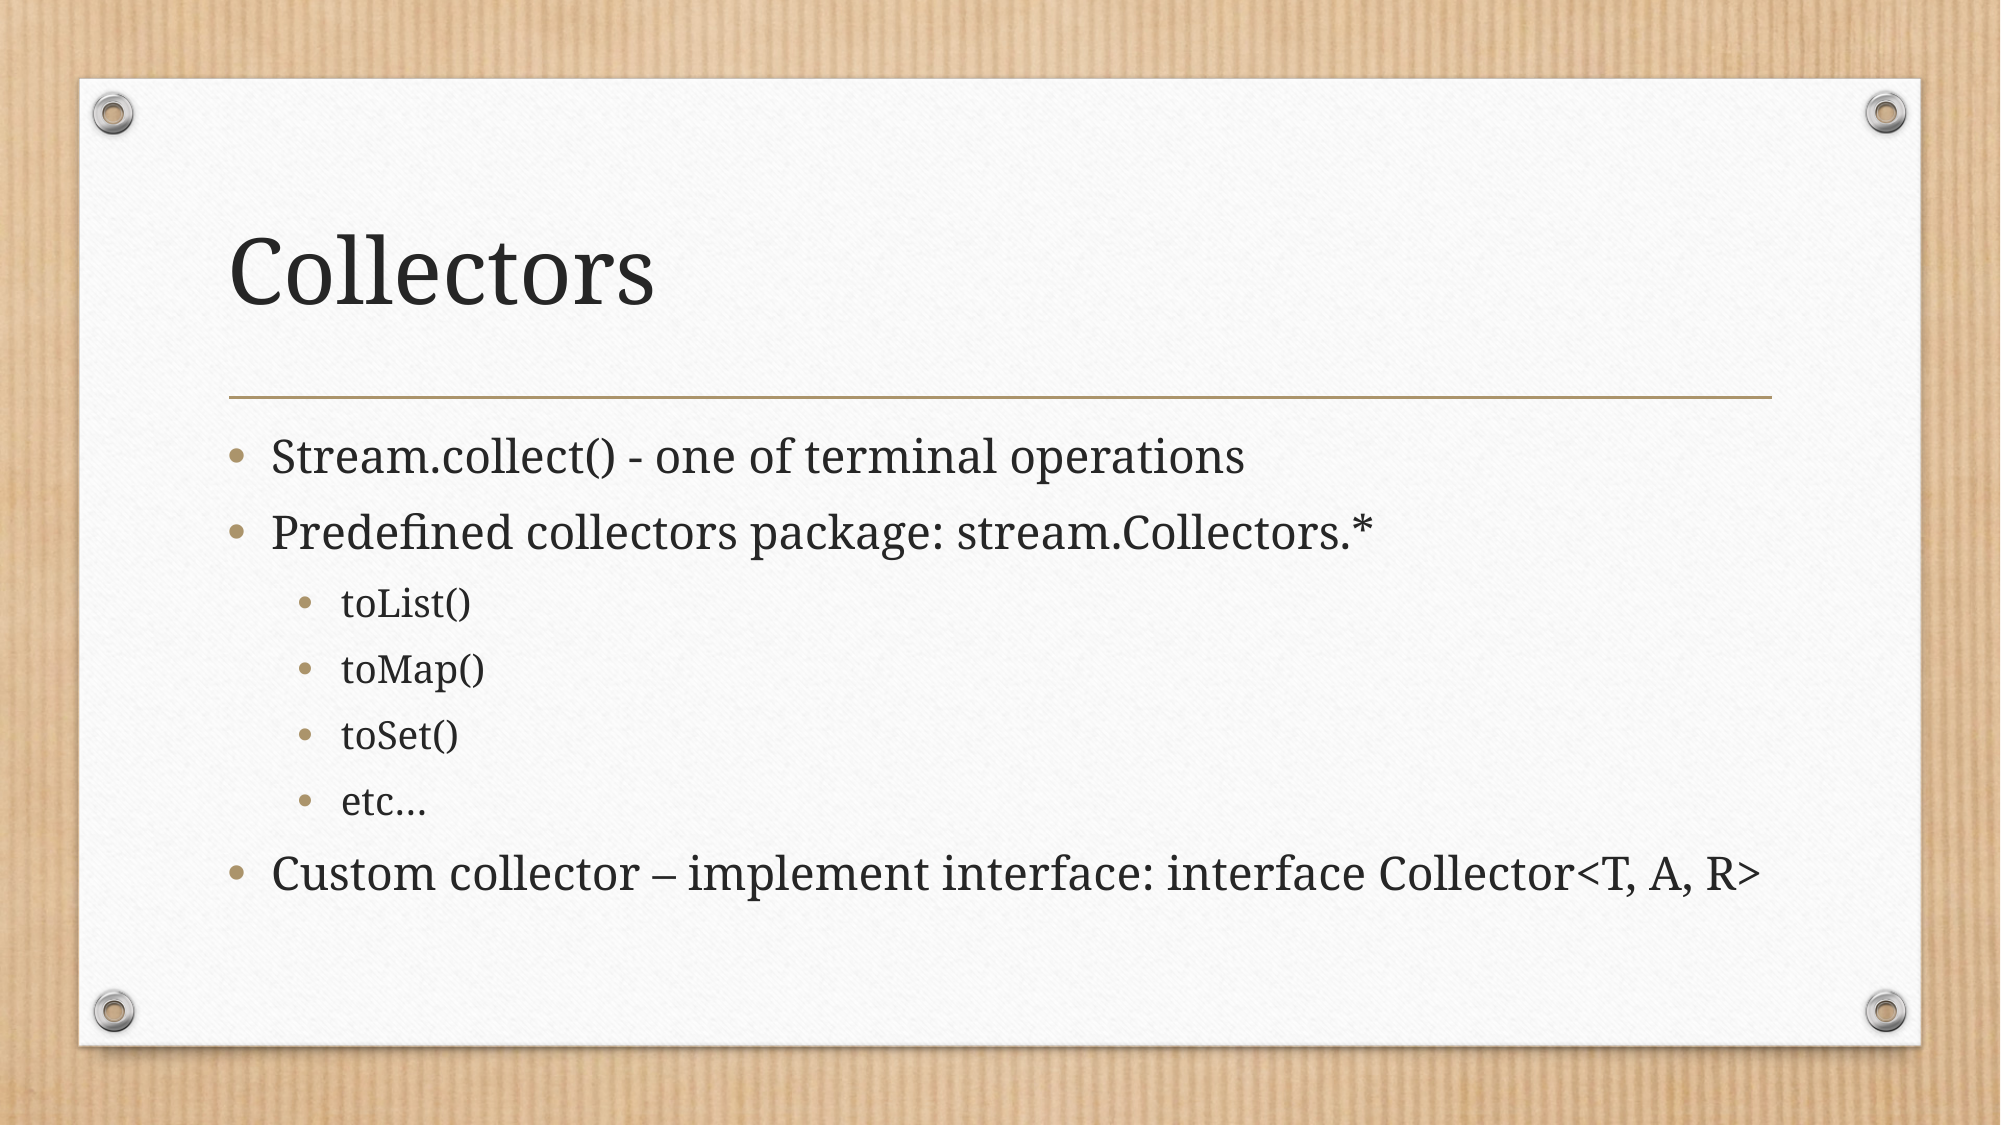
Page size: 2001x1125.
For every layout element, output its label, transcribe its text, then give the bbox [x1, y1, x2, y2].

list Stream.collect() - one of terminal operations Predefined collectors package: stream.Collectors.* toList() toMap() toSet() etc… Custom collector – implement interface: interface Collector<T, A, R> [212, 419, 1788, 964]
picture [0, 0, 2001, 1125]
title Collectors [212, 161, 1788, 375]
